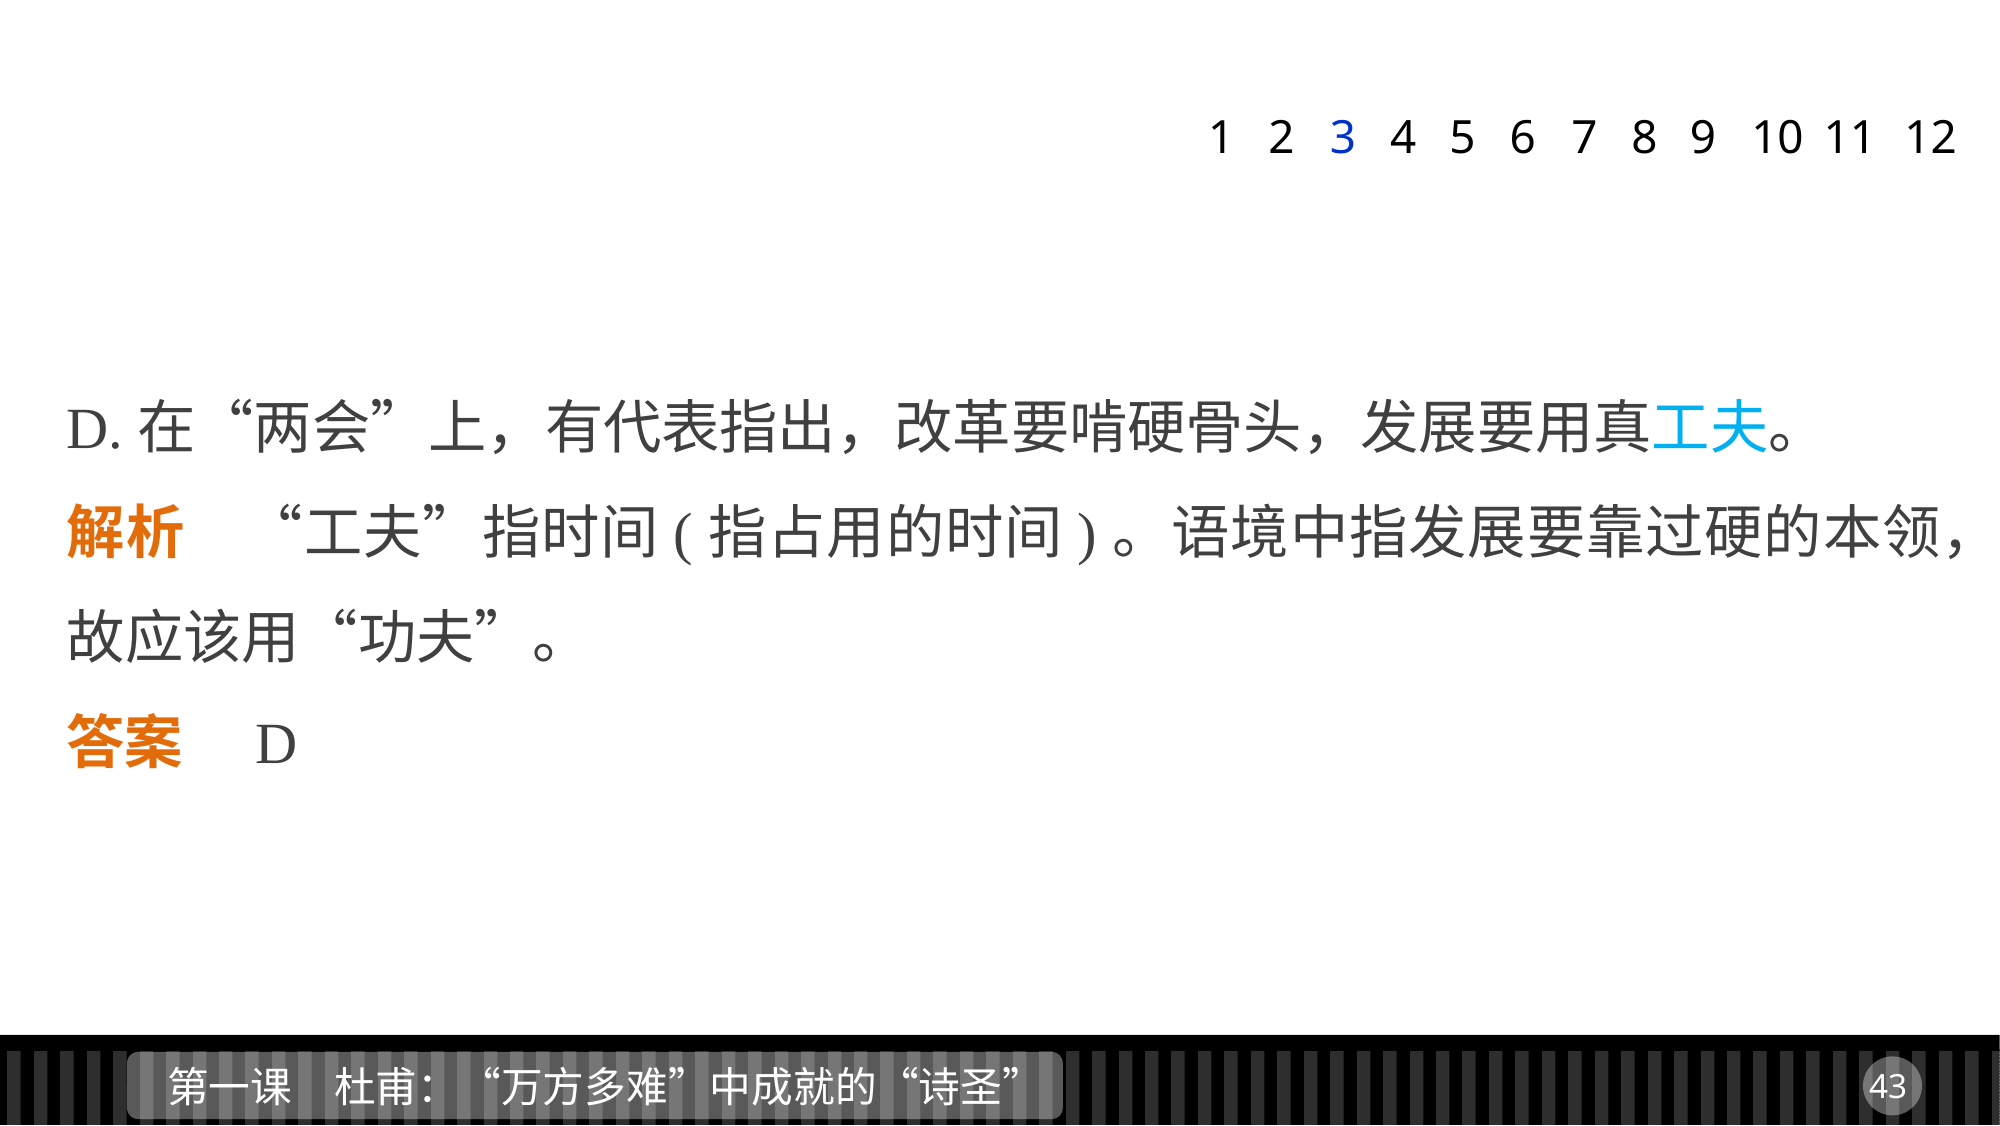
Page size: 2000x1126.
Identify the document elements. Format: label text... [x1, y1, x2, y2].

text_box 11 [1801, 102, 1882, 169]
text_box D.在“两会”上，有代表指出，改革要啃硬骨头，发展要用真工夫。 解析 “工夫”指时间(指占用的时间)。语境中指发展要靠过硬的本领，故应该用“功夫”。 答案 D [52, 347, 1957, 783]
text_box 12 [1882, 102, 1969, 169]
text_box 3 [1310, 102, 1368, 169]
text_box 8 [1612, 102, 1669, 169]
text_box 10 [1729, 102, 1801, 169]
text_box 9 [1670, 102, 1728, 169]
text_box 2 [1249, 102, 1306, 169]
text_box 6 [1490, 102, 1547, 169]
text_box 4 [1370, 102, 1428, 169]
text_box 7 [1552, 102, 1609, 169]
text_box 1 [1188, 102, 1246, 169]
text_box 5 [1430, 102, 1487, 169]
